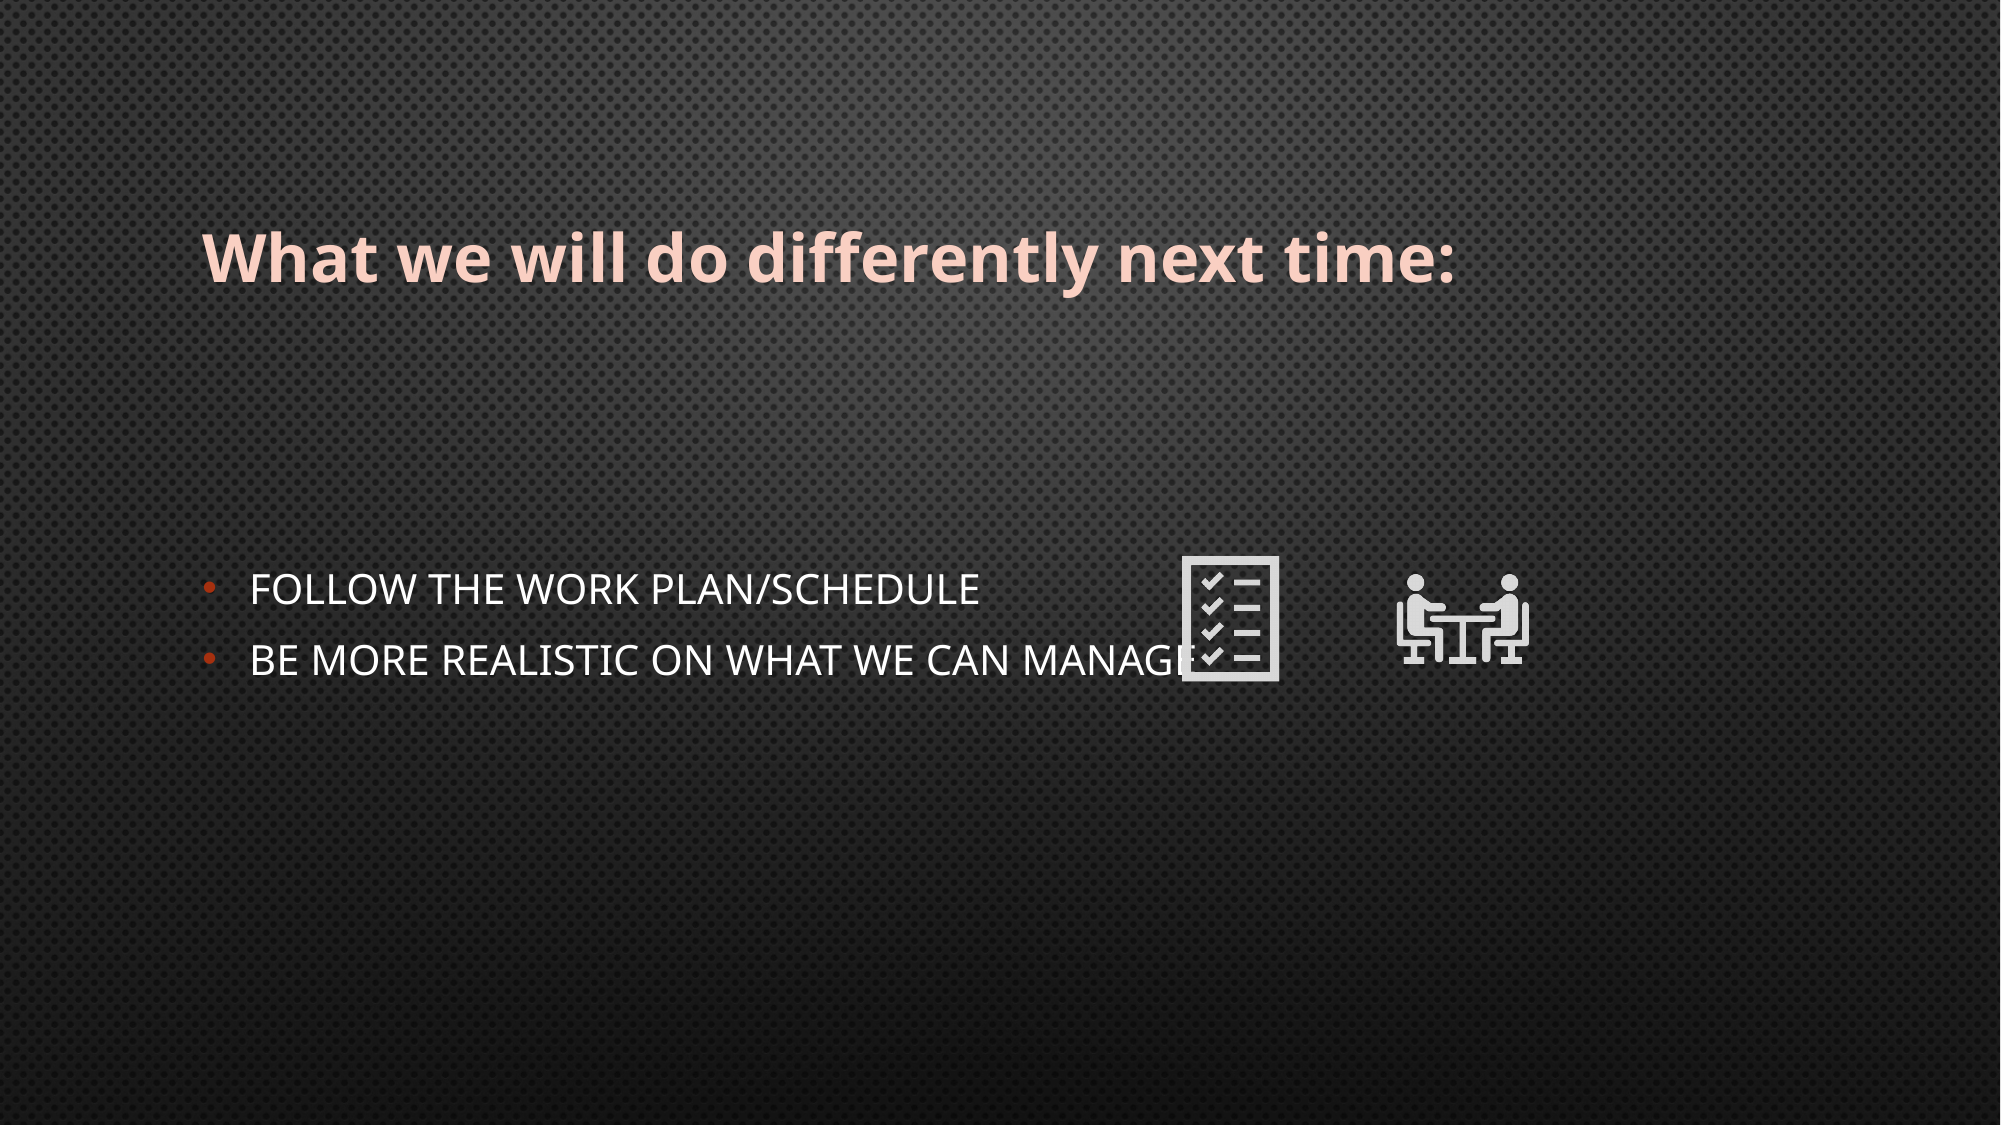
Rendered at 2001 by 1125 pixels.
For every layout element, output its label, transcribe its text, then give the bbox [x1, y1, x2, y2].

picture [1154, 543, 1306, 694]
picture [1379, 535, 1547, 703]
list Follow the work plan/schedule Be more realistic on what we can manage [187, 437, 1813, 950]
title What we will do differently next time: [187, 99, 1813, 413]
